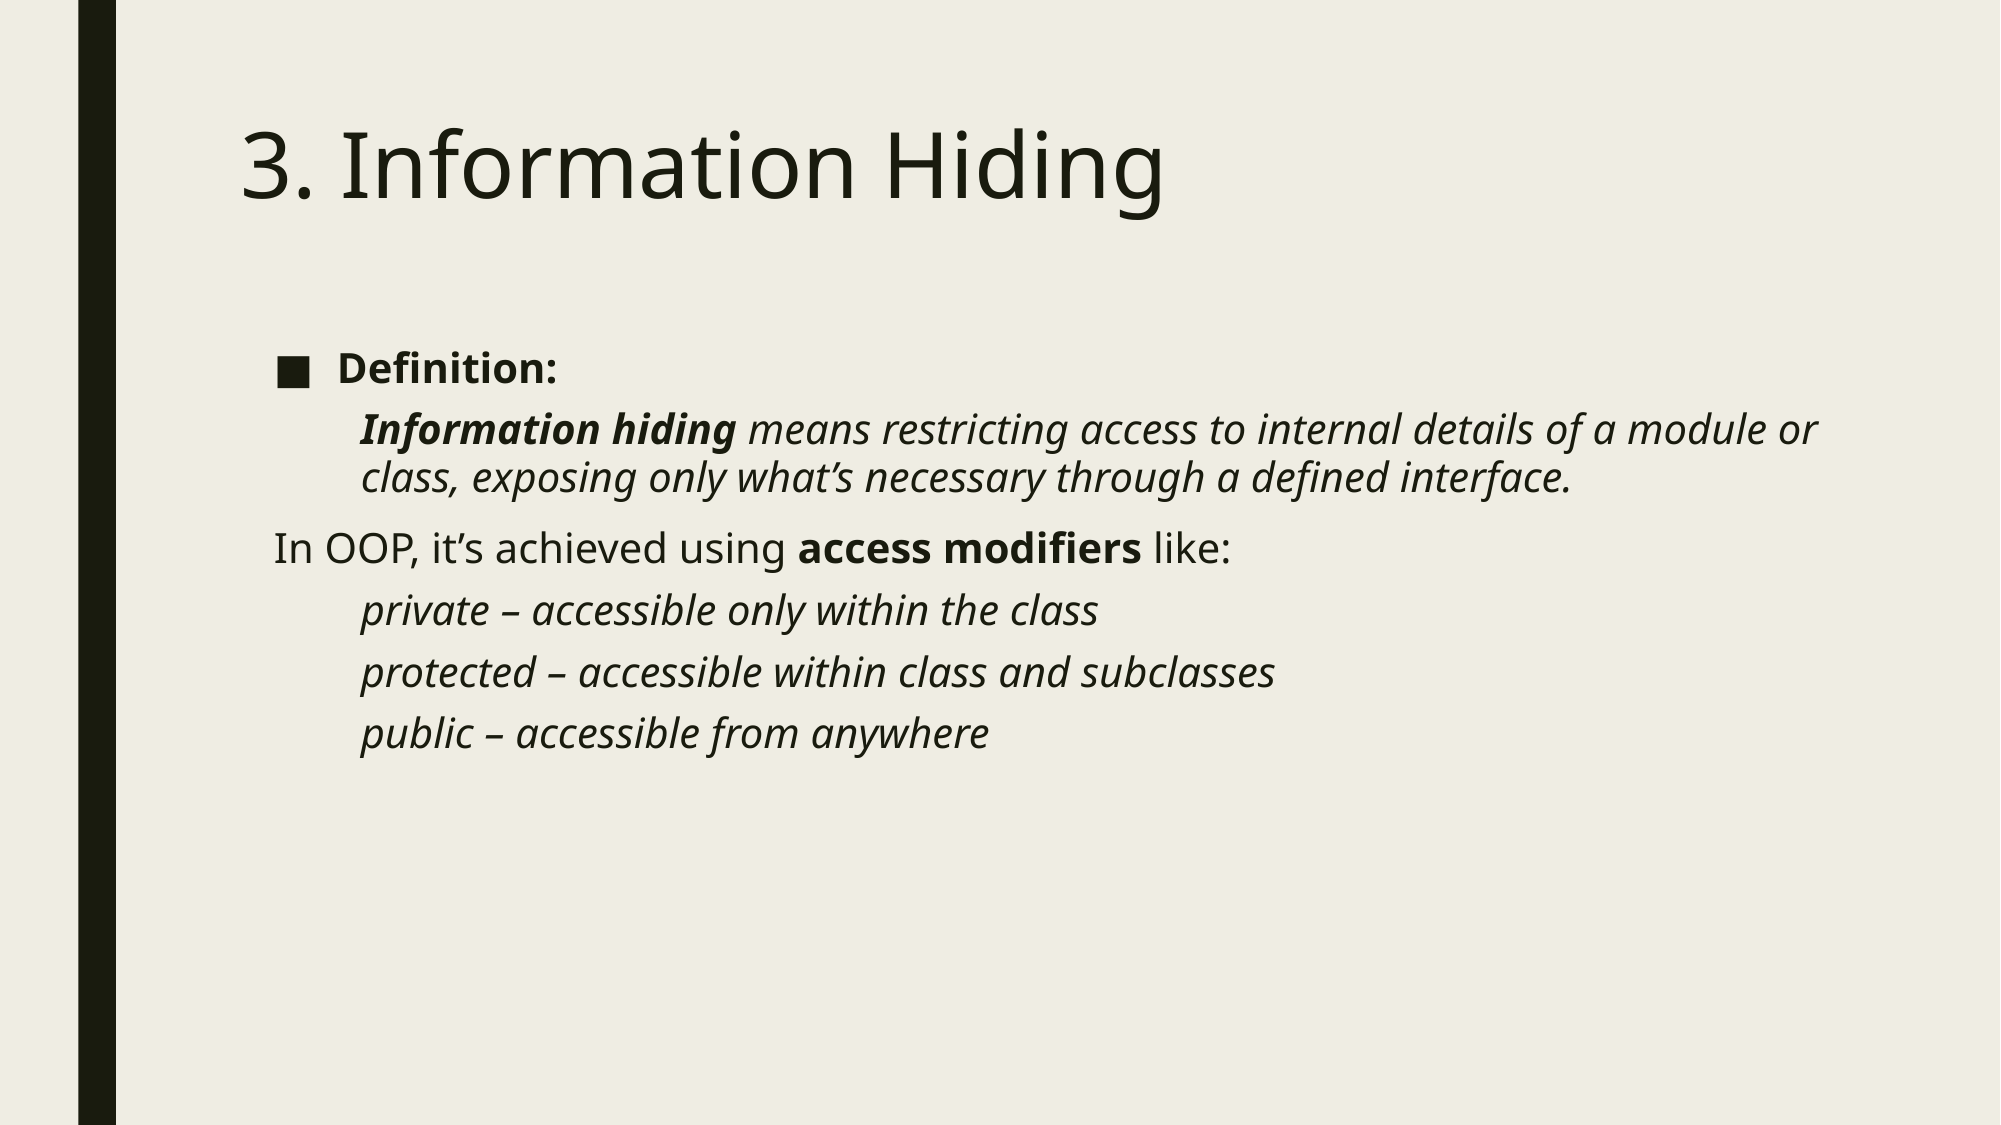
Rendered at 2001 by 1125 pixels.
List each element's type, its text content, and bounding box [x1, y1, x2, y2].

title 3. Information Hiding [225, 112, 1800, 357]
list Definition: Information hiding means restricting access to internal details of a module or class, exposing only what’s necessary through a defined interface. In OOP, it’s achieved using access modifiers like: private – accessible only within the class protected – accessible within class and subclasses public – accessible from anywhere [258, 338, 1834, 1013]
